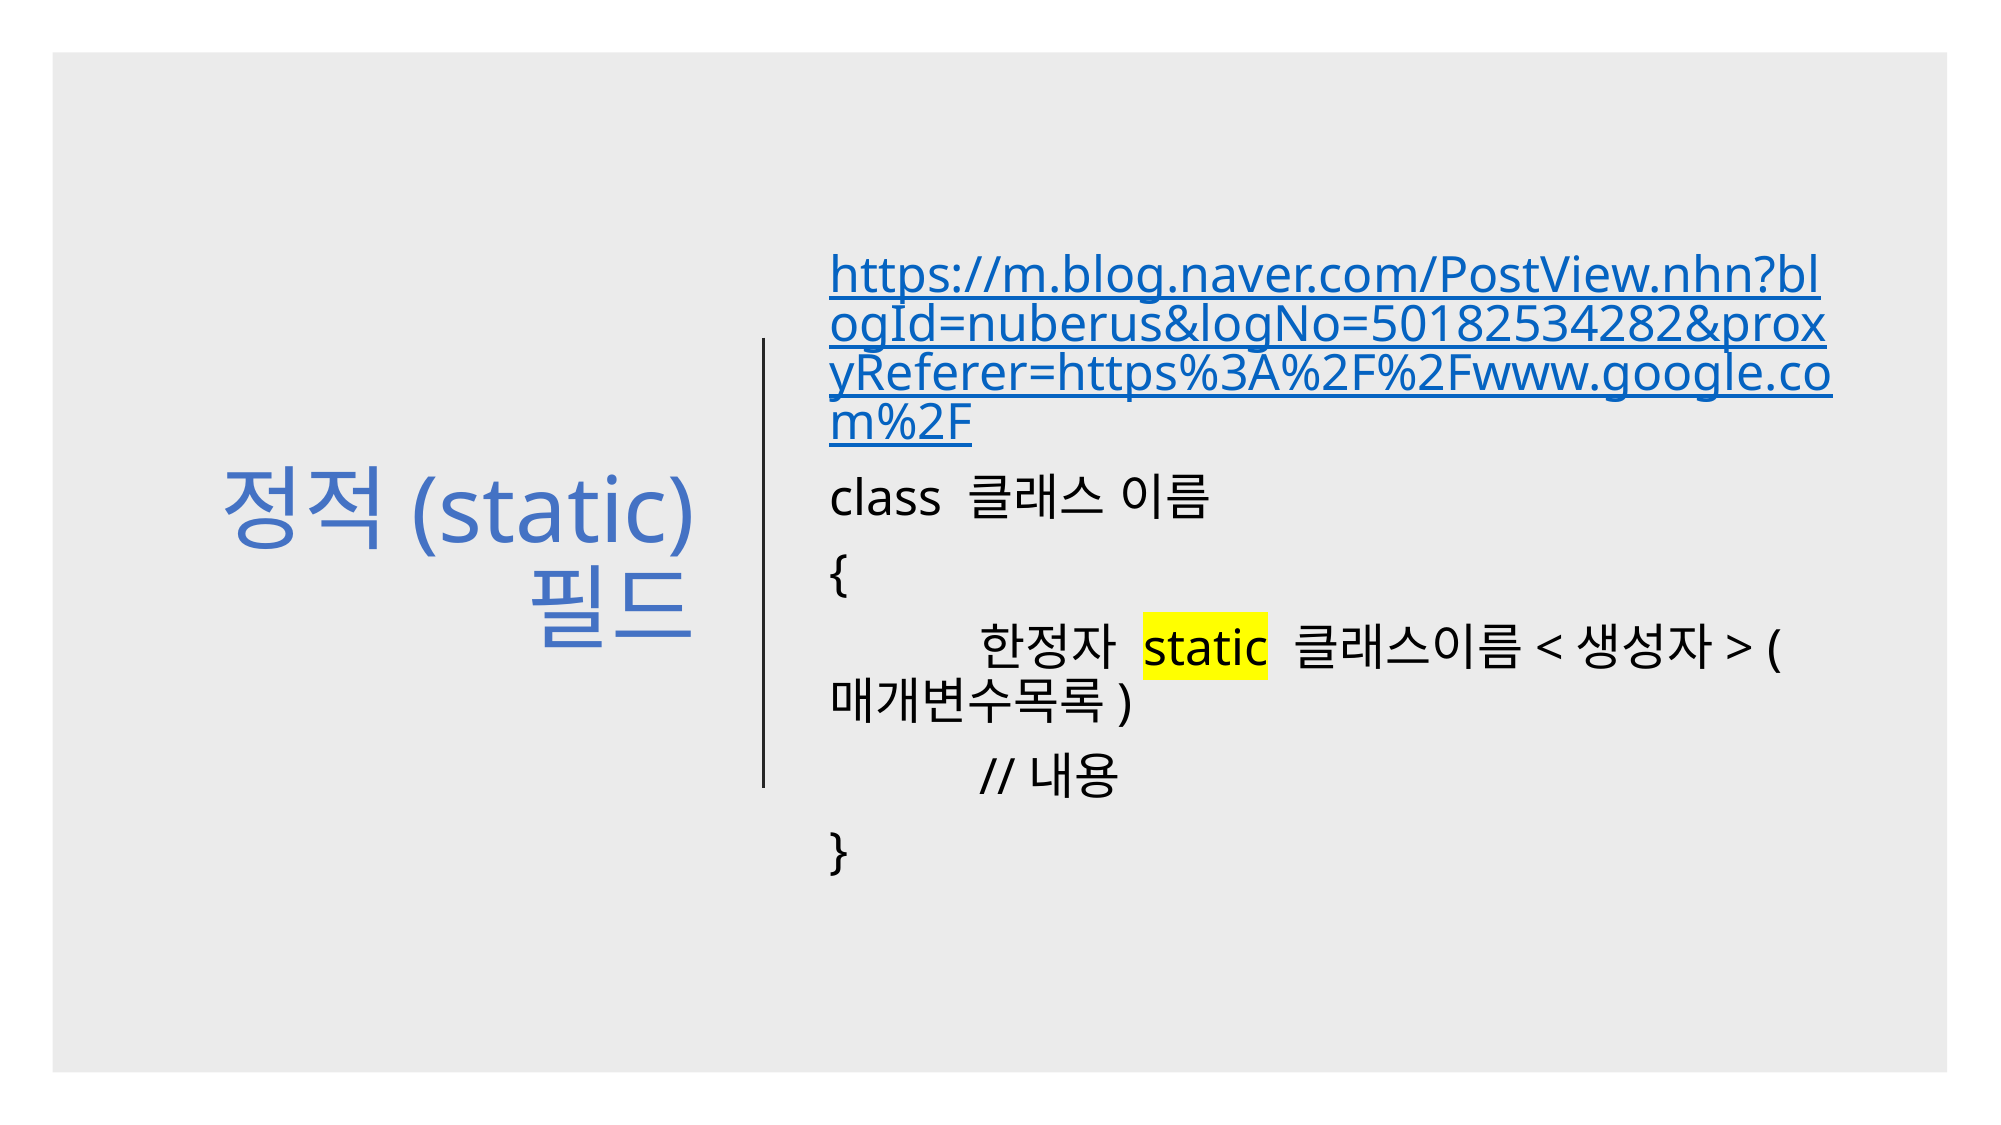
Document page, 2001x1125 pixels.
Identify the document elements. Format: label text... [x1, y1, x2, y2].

list https://m.blog.naver.com/PostView.nhn?blogId=nuberus&logNo=50182534282&proxyReferer=https%3A%2F%2Fwww.google.com%2F class 클래스 이름 { 한정자 static 클래스이름<생성자> (매개변수목록) //내용 } [814, 158, 1863, 967]
title 정적(static) 필드 [137, 158, 711, 967]
text_box [52, 51, 1948, 1073]
